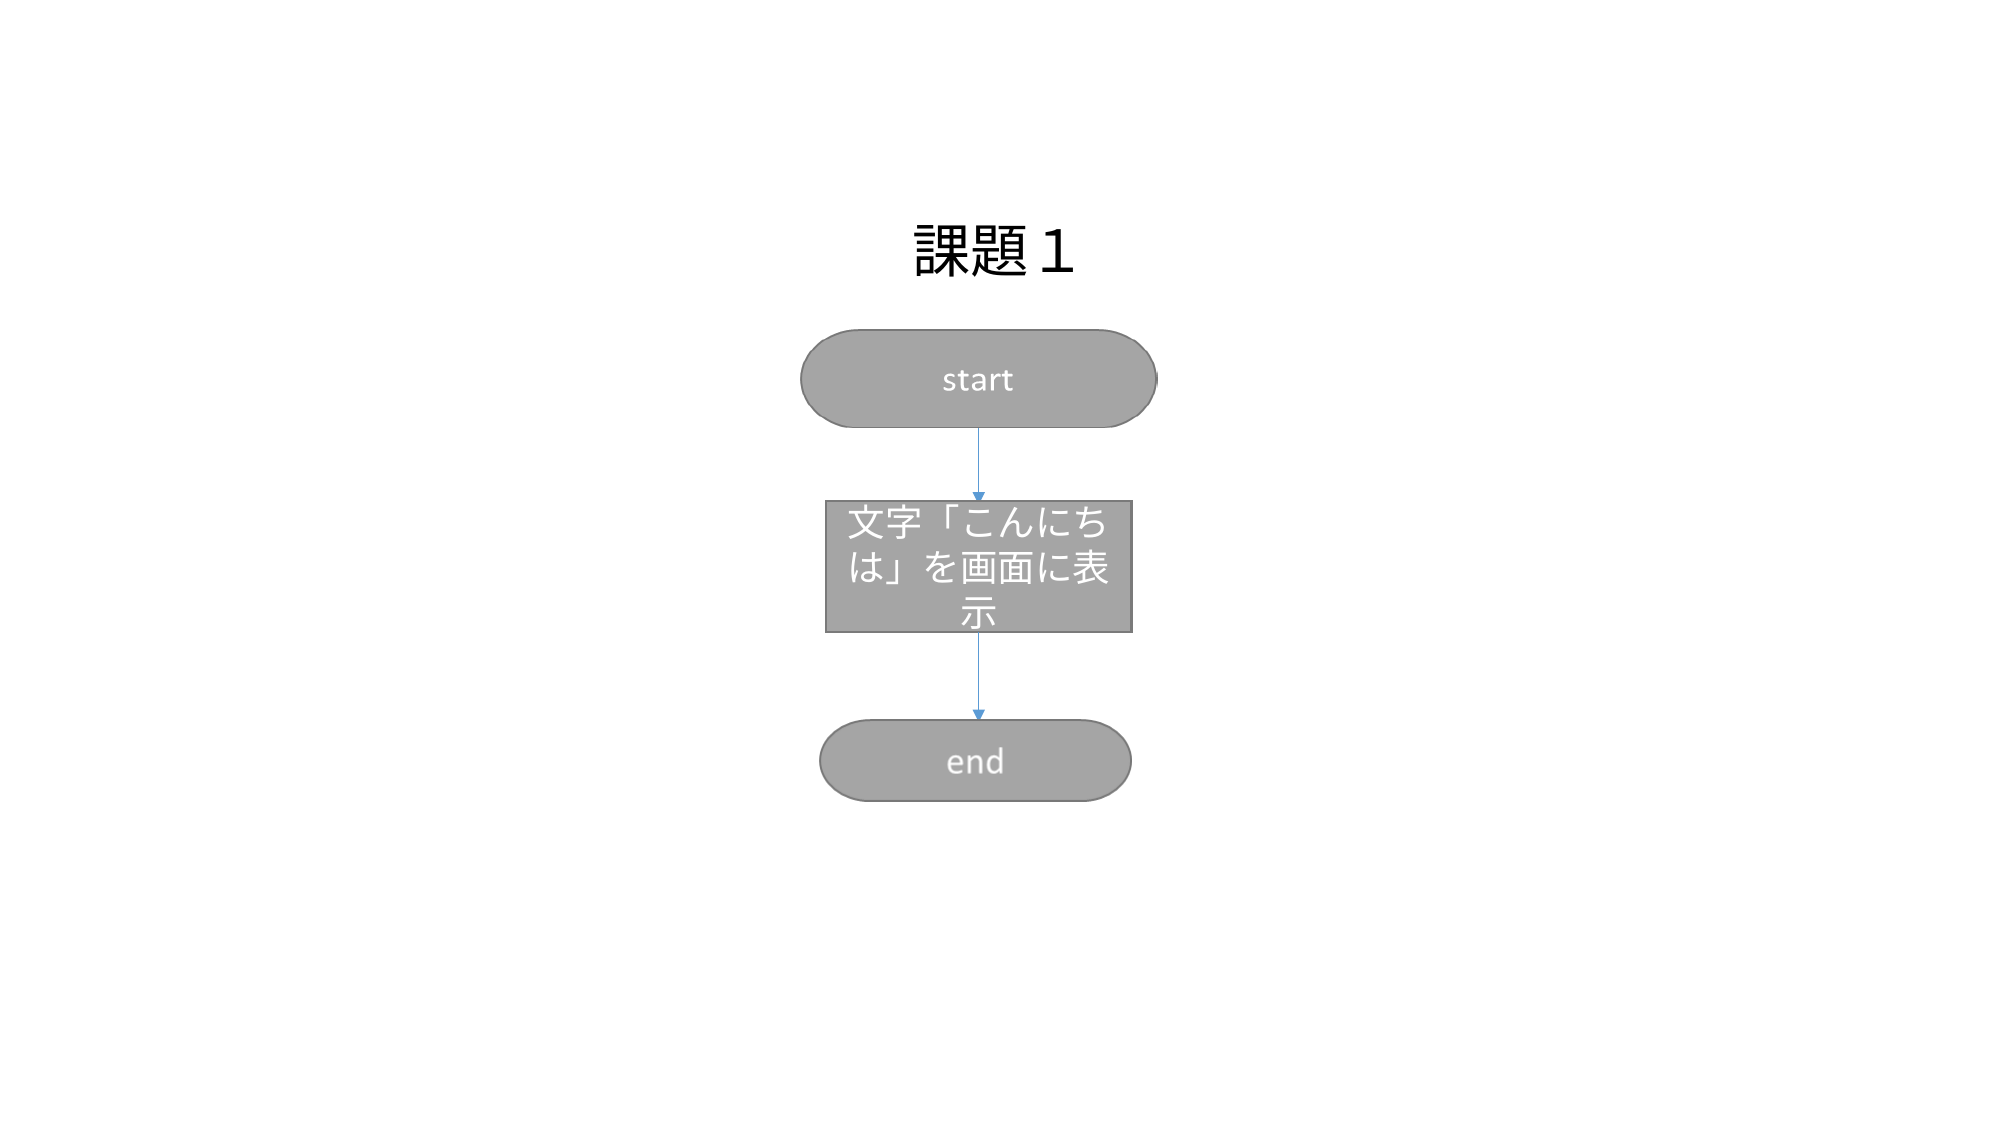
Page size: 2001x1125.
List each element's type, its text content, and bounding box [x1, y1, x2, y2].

picture [800, 329, 1158, 428]
text_box 文字「こんにちは」を画面に表示 [825, 500, 1133, 633]
title 課題１ [249, 184, 1750, 293]
picture [819, 719, 1132, 807]
subtitle [249, 590, 1750, 863]
